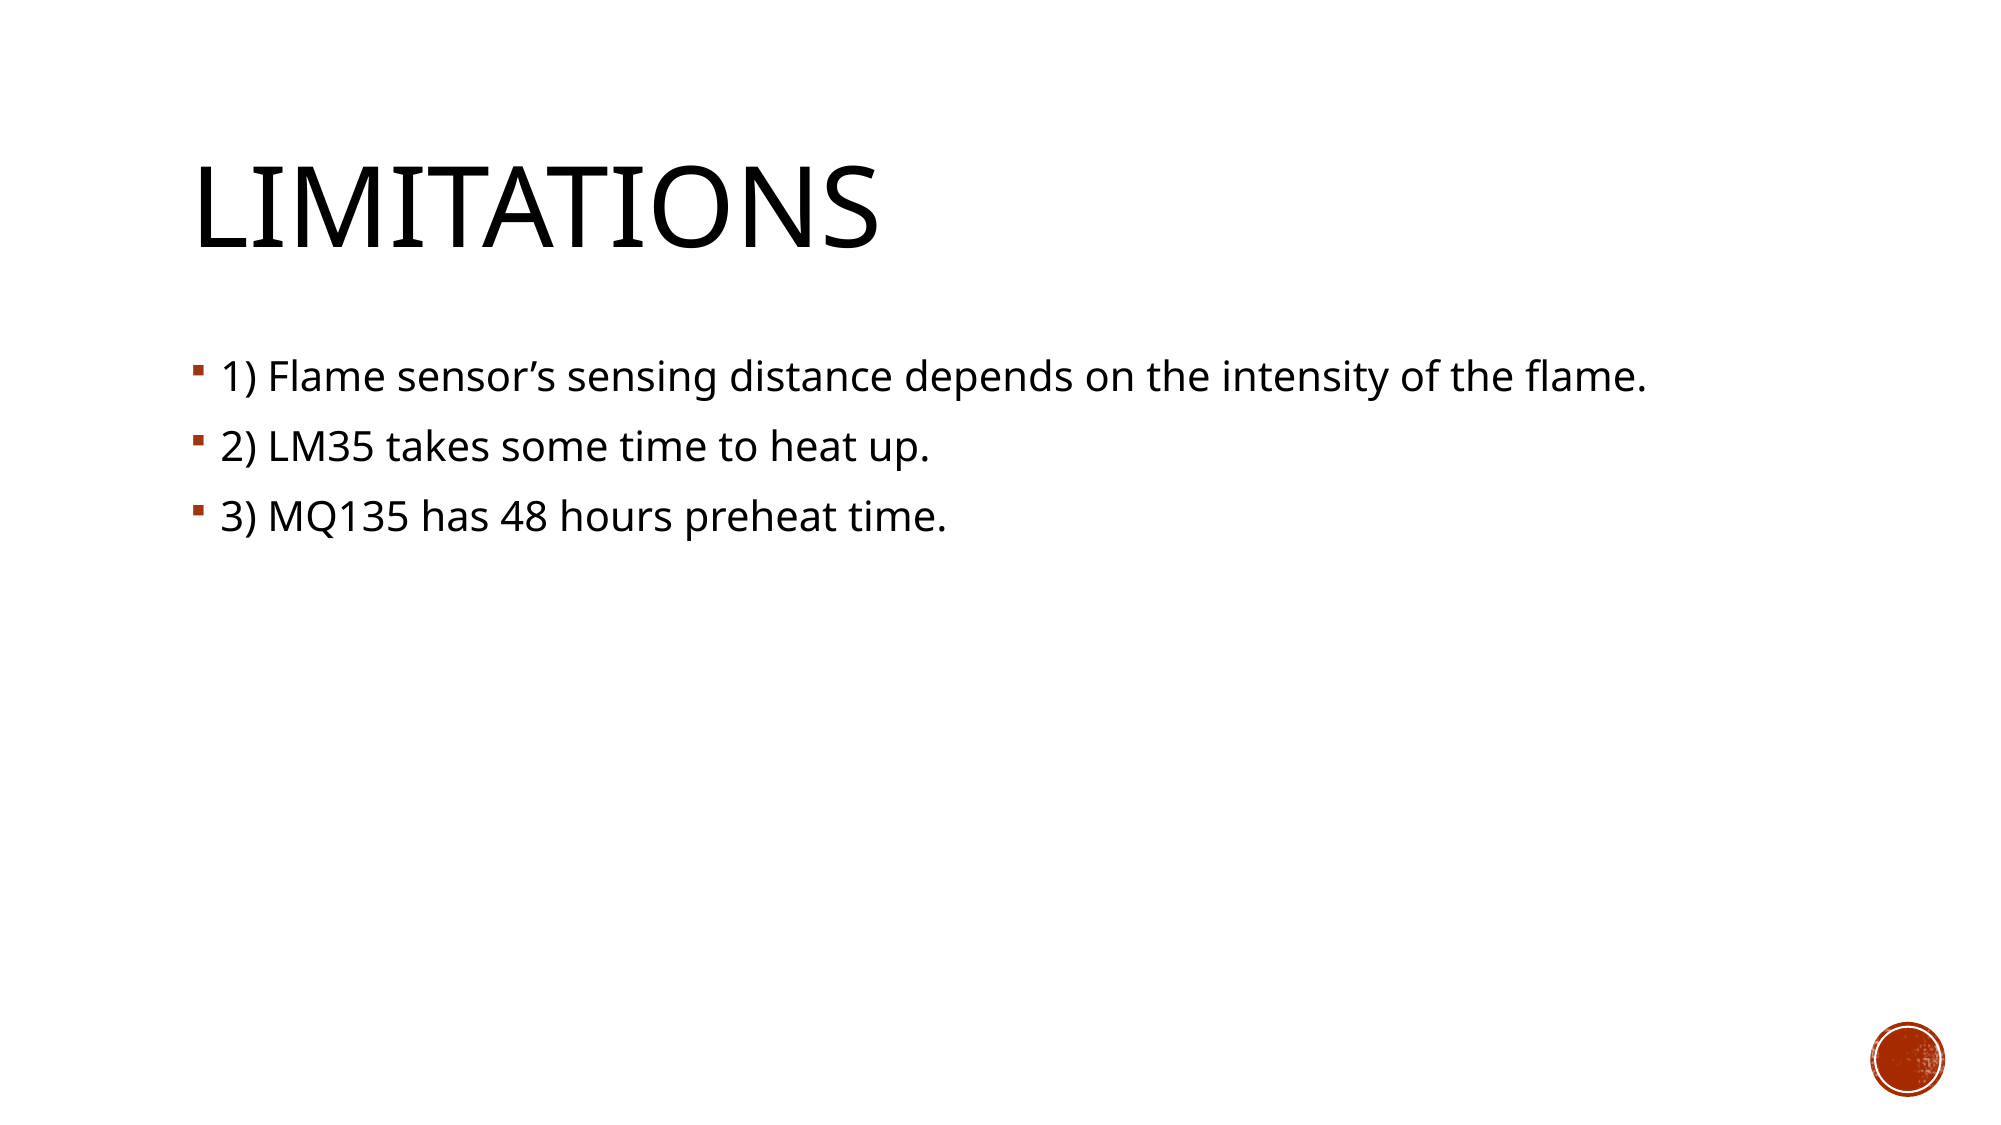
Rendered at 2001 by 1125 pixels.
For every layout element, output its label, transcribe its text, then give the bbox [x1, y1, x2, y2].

title Limitations [175, 79, 1826, 344]
list 1) Flame sensor’s sensing distance depends on the intensity of the flame. 2) LM35 takes some time to heat up. 3) MQ135 has 48 hours preheat time. [175, 348, 1826, 1013]
